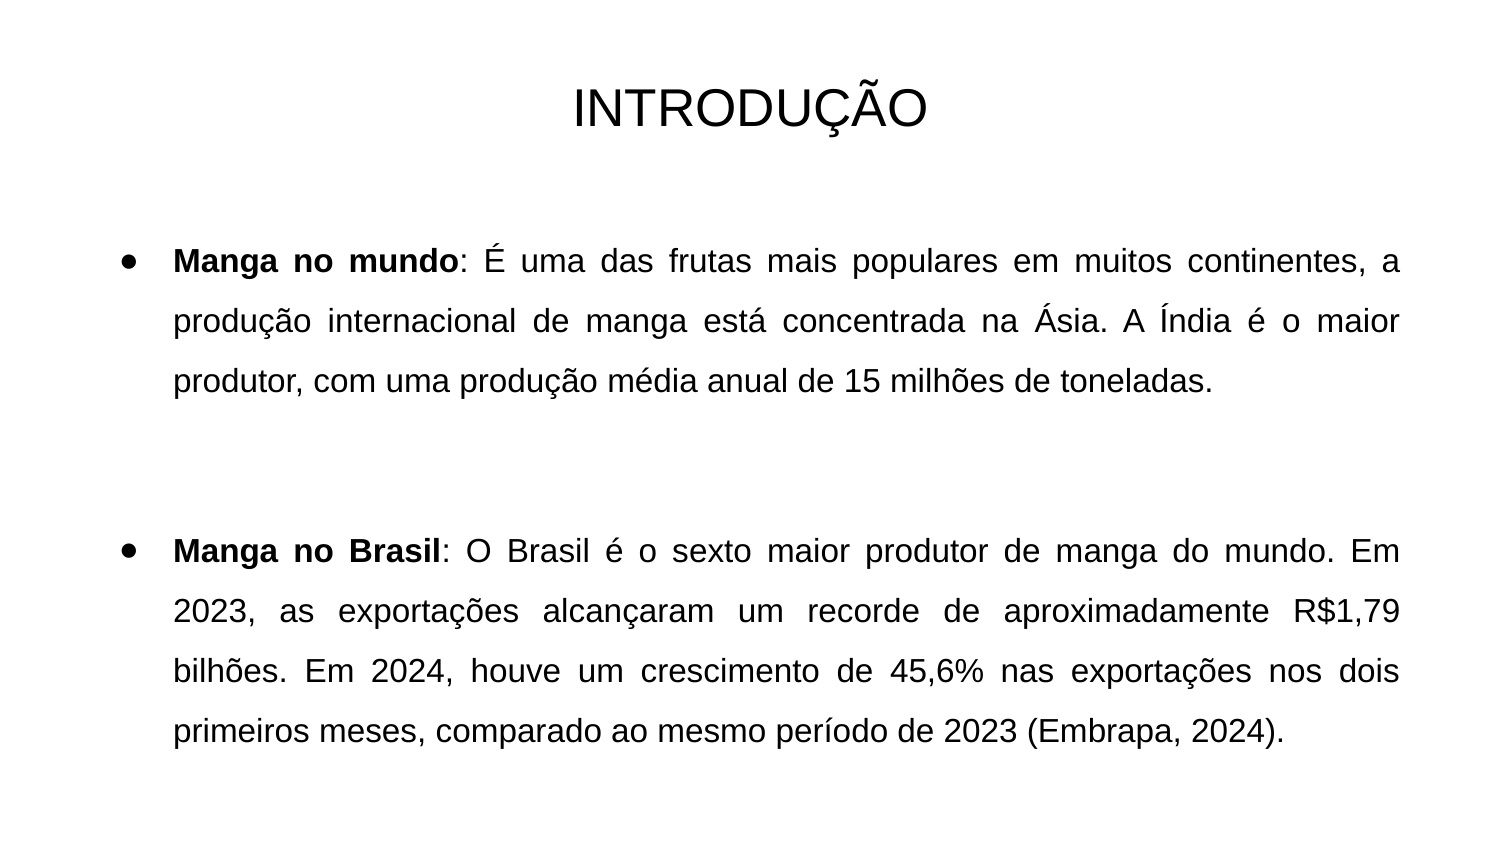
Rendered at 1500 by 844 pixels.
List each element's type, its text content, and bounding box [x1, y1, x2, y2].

list Manga no mundo: É uma das frutas mais populares em muitos continentes, a produção internacional de manga está concentrada na Ásia. A Índia é o maior produtor, com uma produção média anual de 15 milhões de toneladas. Manga no Brasil: O Brasil é o sexto maior produtor de manga do mundo. Em 2023, as exportações alcançaram um recorde de aproximadamente R$1,79 bilhões. Em 2024, houve um crescimento de 45,6% nas exportações nos dois primeiros meses, comparado ao mesmo período de 2023 (Embrapa, 2024). [83, 204, 1417, 764]
title INTRODUÇÃO [51, 58, 1449, 153]
